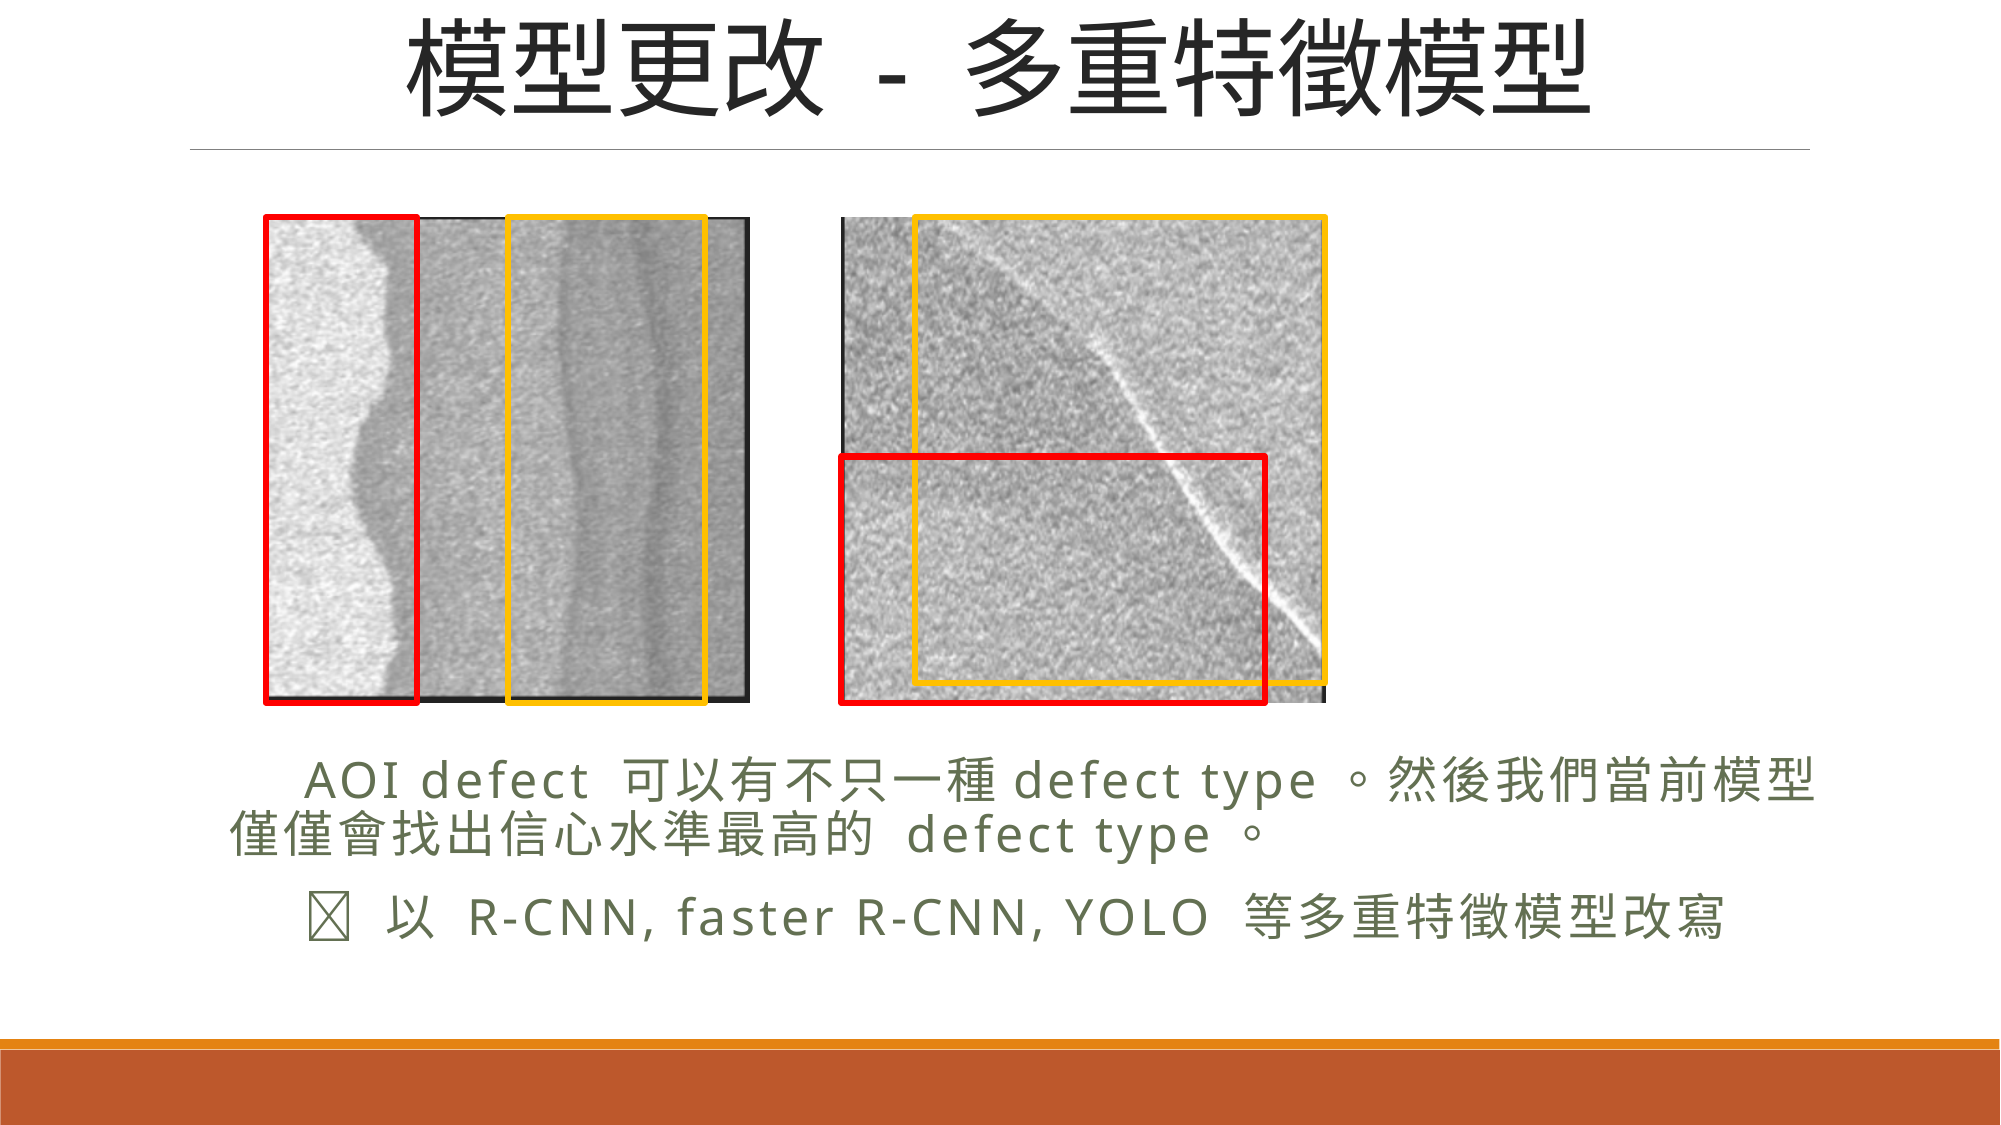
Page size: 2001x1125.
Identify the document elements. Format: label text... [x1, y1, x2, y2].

picture [265, 216, 751, 704]
title 模型更改 - 多重特徵模型 [174, 13, 1825, 138]
picture [840, 216, 1326, 704]
subtitle AOI defect 可以有不只一種defect type。然後我們當前模型僅僅會找出信心水準最高的 defect type。  以 R-CNN, faster R-CNN, YOLO 等多重特徵模型改寫 [214, 747, 1867, 964]
